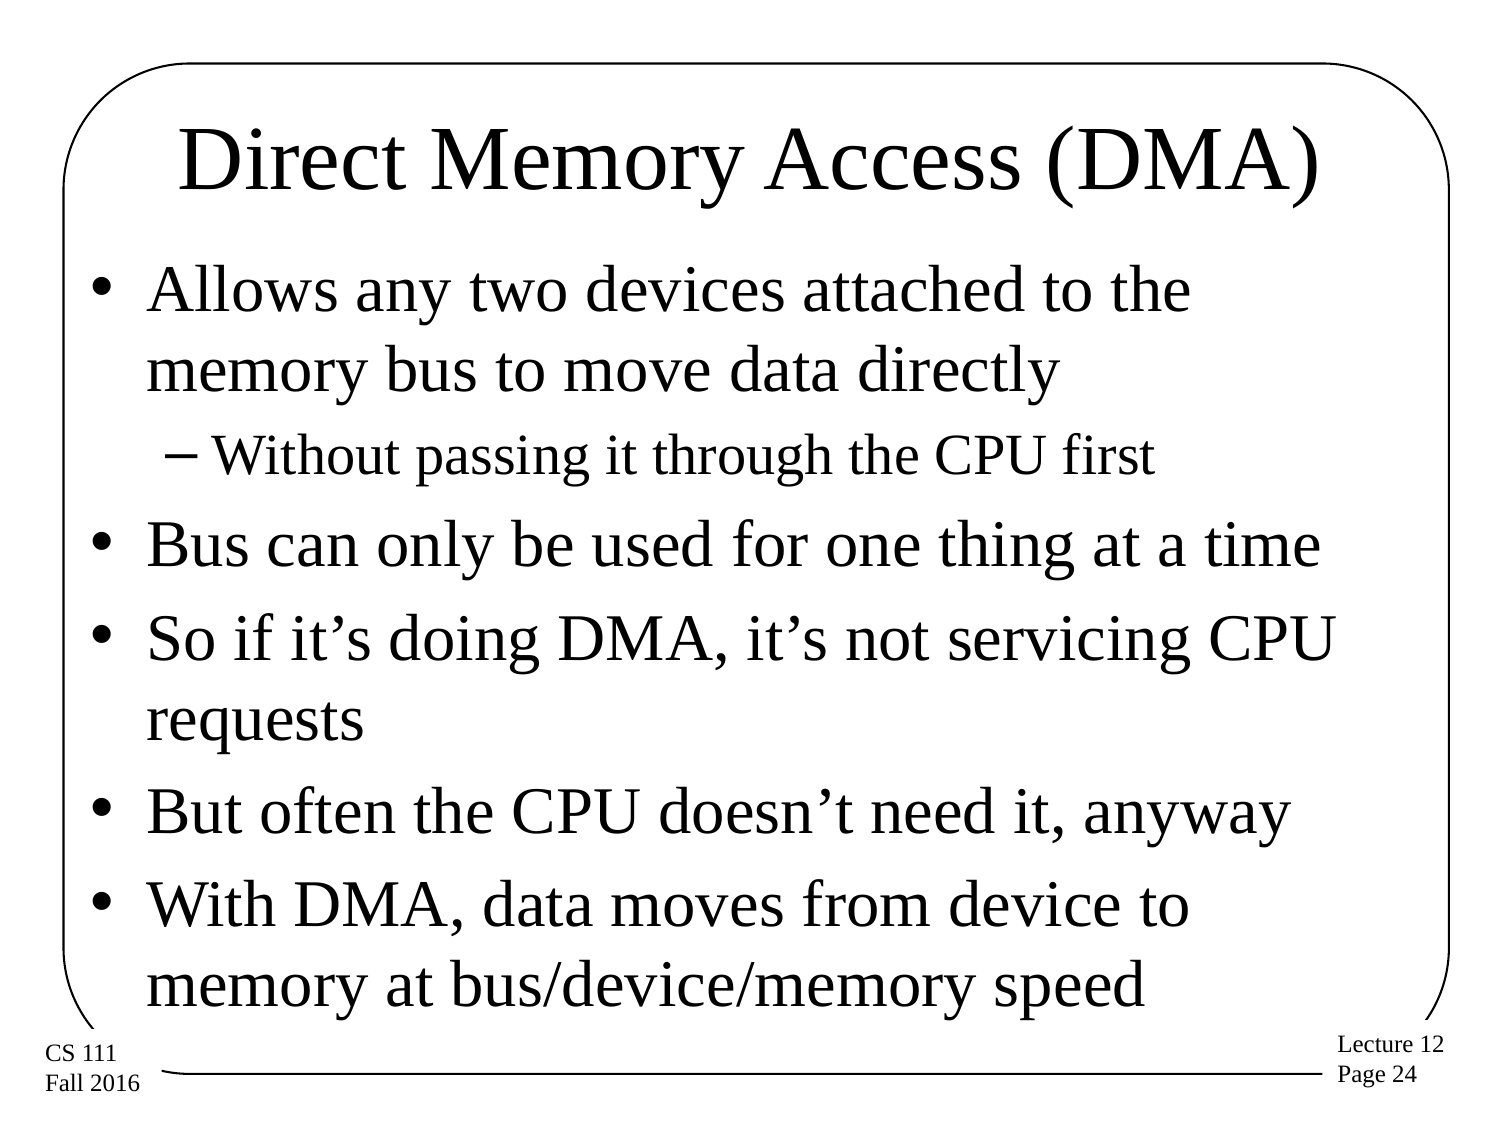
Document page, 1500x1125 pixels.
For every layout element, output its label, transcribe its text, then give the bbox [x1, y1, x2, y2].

title Direct Memory Access (DMA) [74, 59, 1426, 237]
list Allows any two devices attached to the memory bus to move data directly Without passing it through the CPU first Bus can only be used for one thing at a time So if it’s doing DMA, it’s not servicing CPU requests But often the CPU doesn’t need it, anyway With DMA, data moves from device to memory at bus/device/memory speed [74, 237, 1426, 981]
